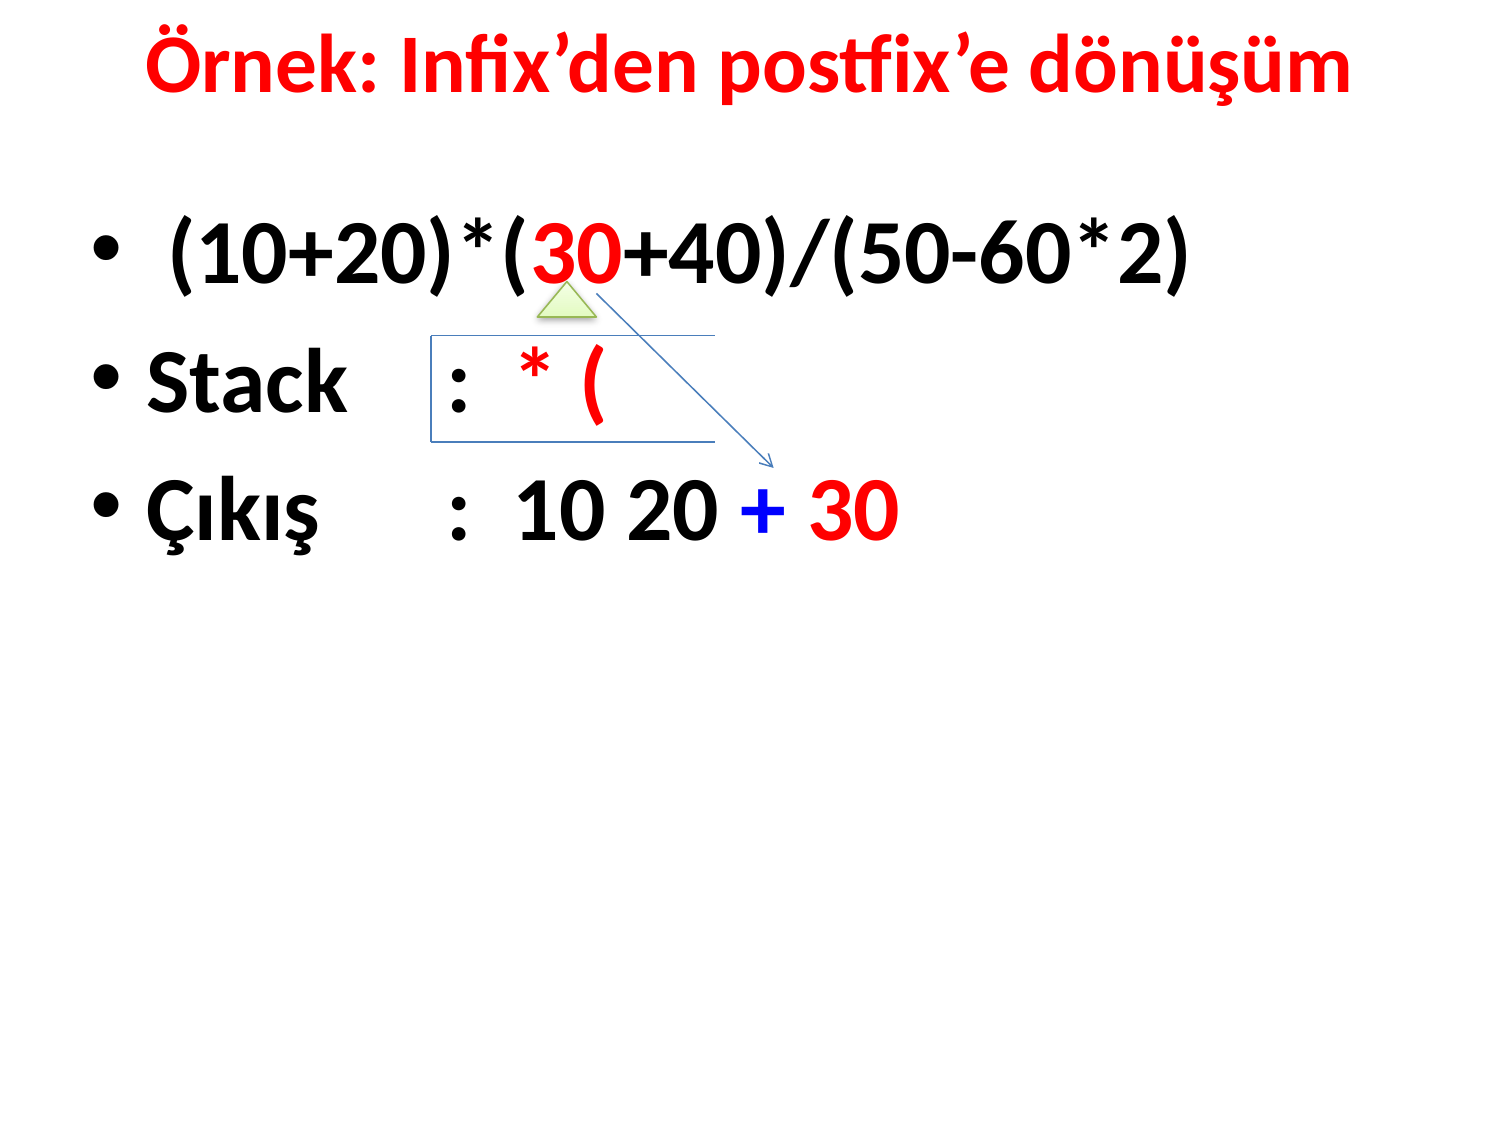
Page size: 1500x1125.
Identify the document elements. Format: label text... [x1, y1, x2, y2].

title Örnek: Infix’den postfix’e dönüşüm [0, 0, 1500, 124]
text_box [430, 335, 715, 443]
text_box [596, 293, 774, 469]
list (10+20)*(30+40)/(50-60*2) Stack : * ( Çıkış : 10 20 + 30 [75, 184, 1425, 1005]
text_box [536, 280, 591, 318]
